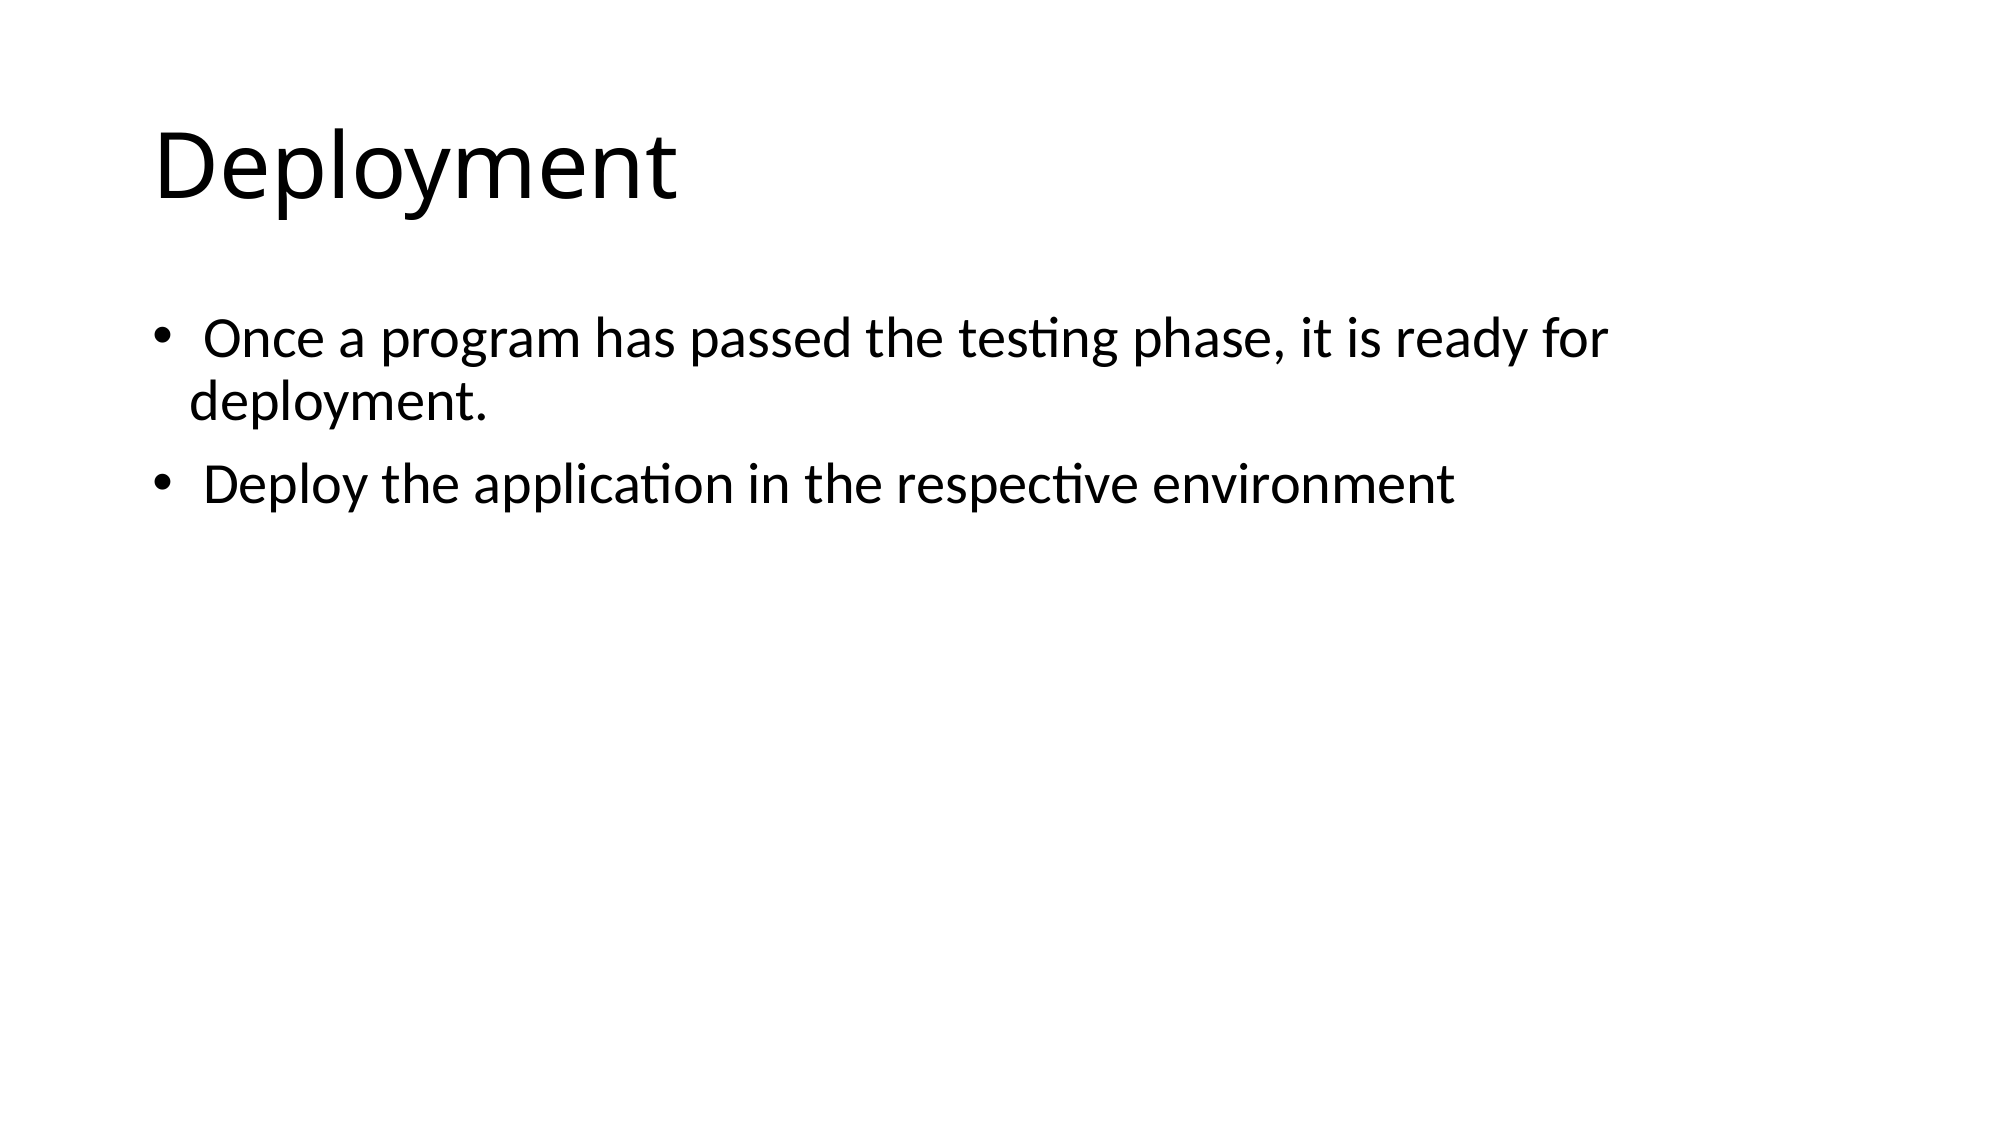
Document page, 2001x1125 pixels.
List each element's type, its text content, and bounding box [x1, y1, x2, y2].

title Deployment [137, 59, 1863, 278]
list Once a program has passed the testing phase, it is ready for deployment. Deploy the application in the respective environment [137, 299, 1863, 1014]
